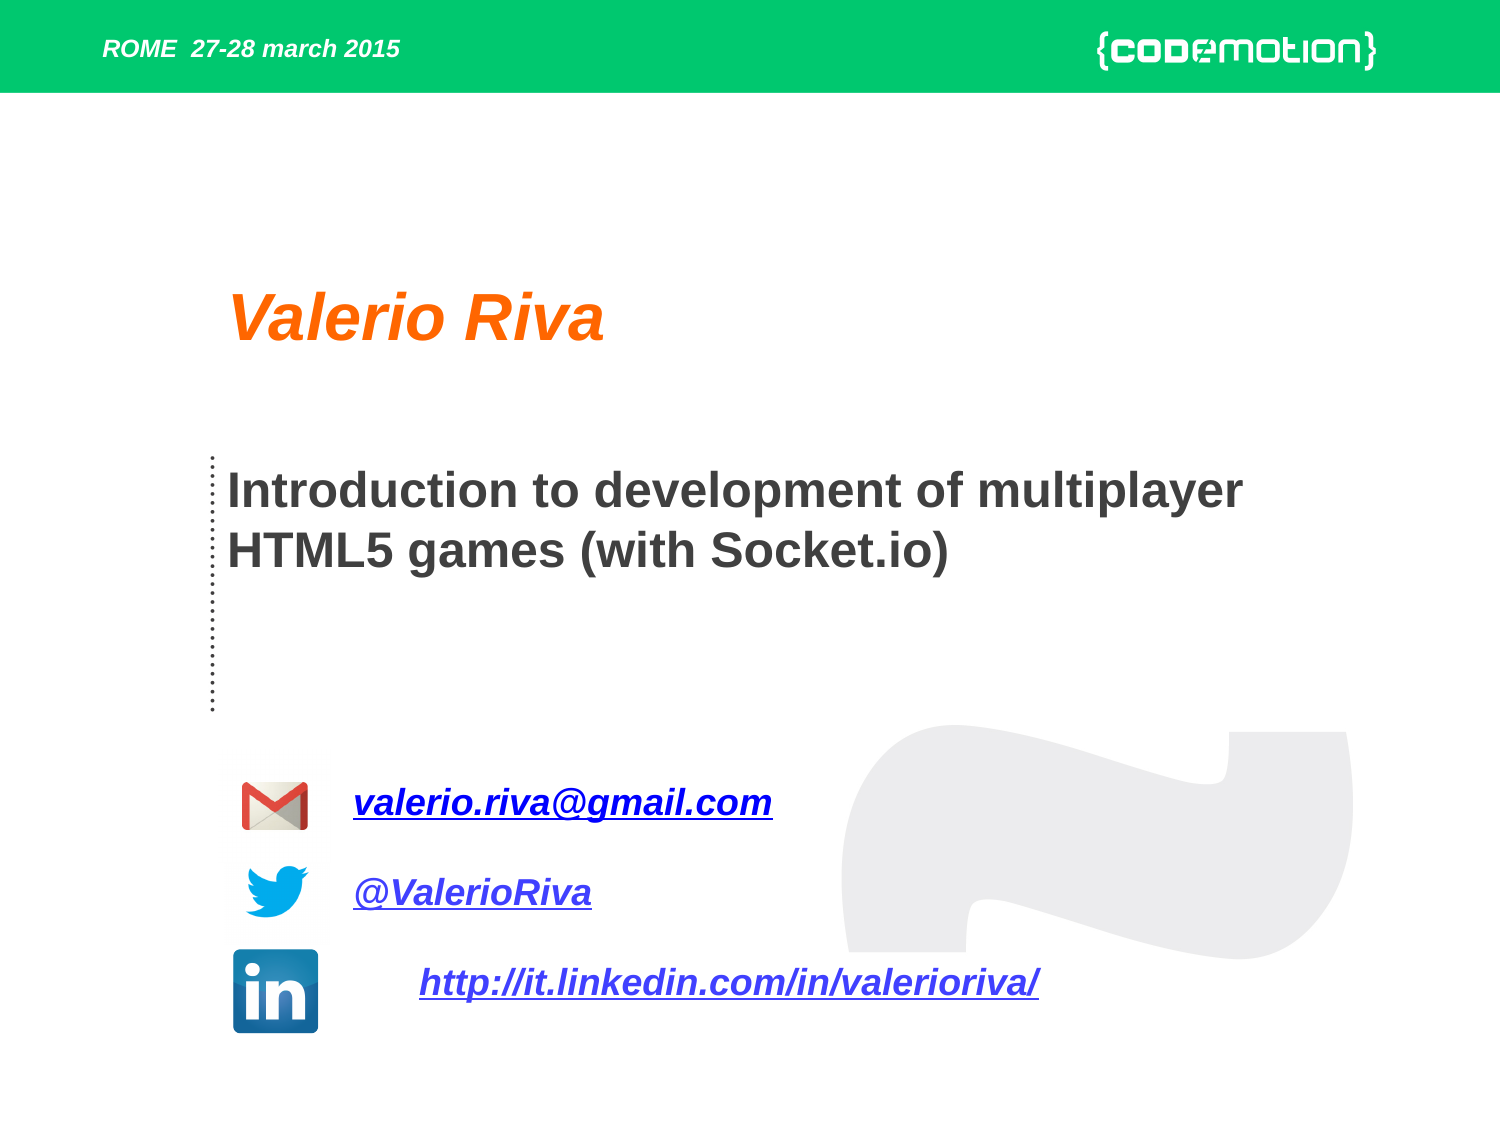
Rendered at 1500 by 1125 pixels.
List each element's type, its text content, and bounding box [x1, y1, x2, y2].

picture [0, 0, 1500, 1125]
text_box valerio.riva@gmail.com @ValerioRiva http://it.linkedin.com/in/valerioriva/ [212, 725, 1350, 1011]
text_box Valerio Riva [212, 266, 1350, 362]
text_box Introduction to development of multiplayer HTML5 games (with Socket.io) [212, 449, 1350, 585]
